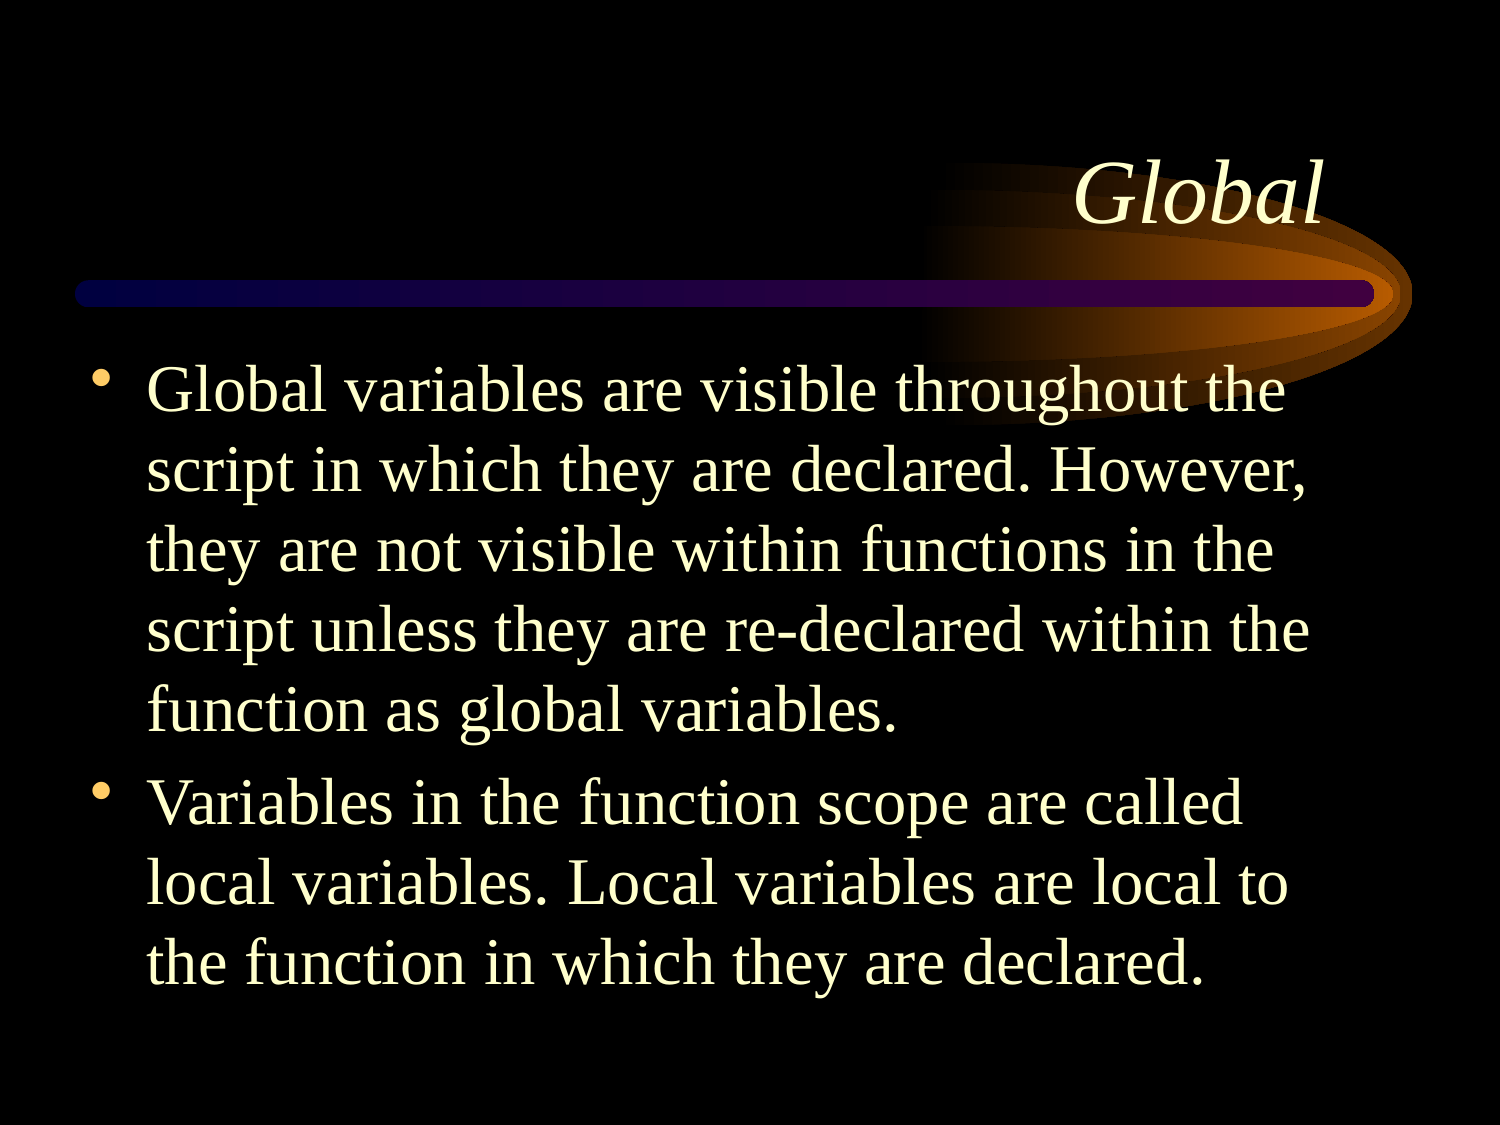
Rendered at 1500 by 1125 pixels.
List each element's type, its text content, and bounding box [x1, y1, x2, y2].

list Global variables are visible throughout the script in which they are declared. However, they are not visible within functions in the script unless they are re-declared within the function as global variables. Variables in the function scope are called local variables. Local variables are local to the function in which they are declared. [74, 337, 1388, 1013]
title Global [112, 62, 1388, 251]
